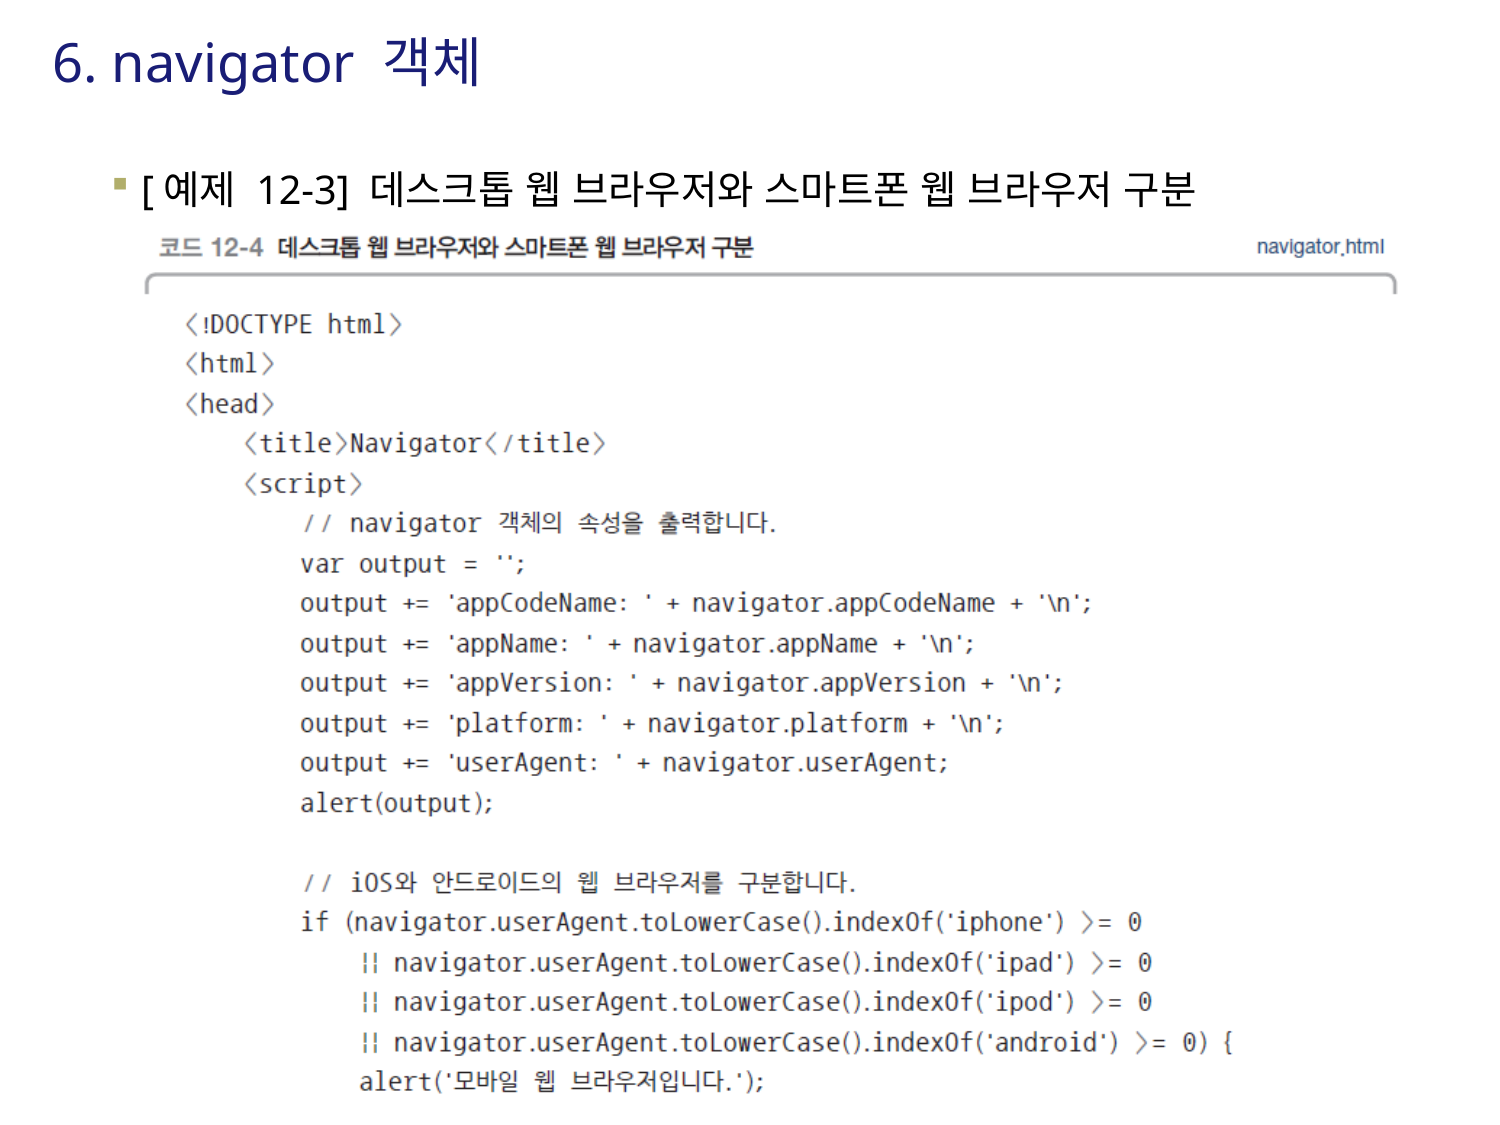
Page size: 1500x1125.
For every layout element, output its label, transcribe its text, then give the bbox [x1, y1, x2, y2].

title 6. navigator 객체 [37, 13, 1278, 109]
picture [141, 229, 1398, 1101]
list [예제 12-3] 데스크톱 웹 브라우저와 스마트폰 웹 브라우저 구분 [37, 152, 1463, 1091]
